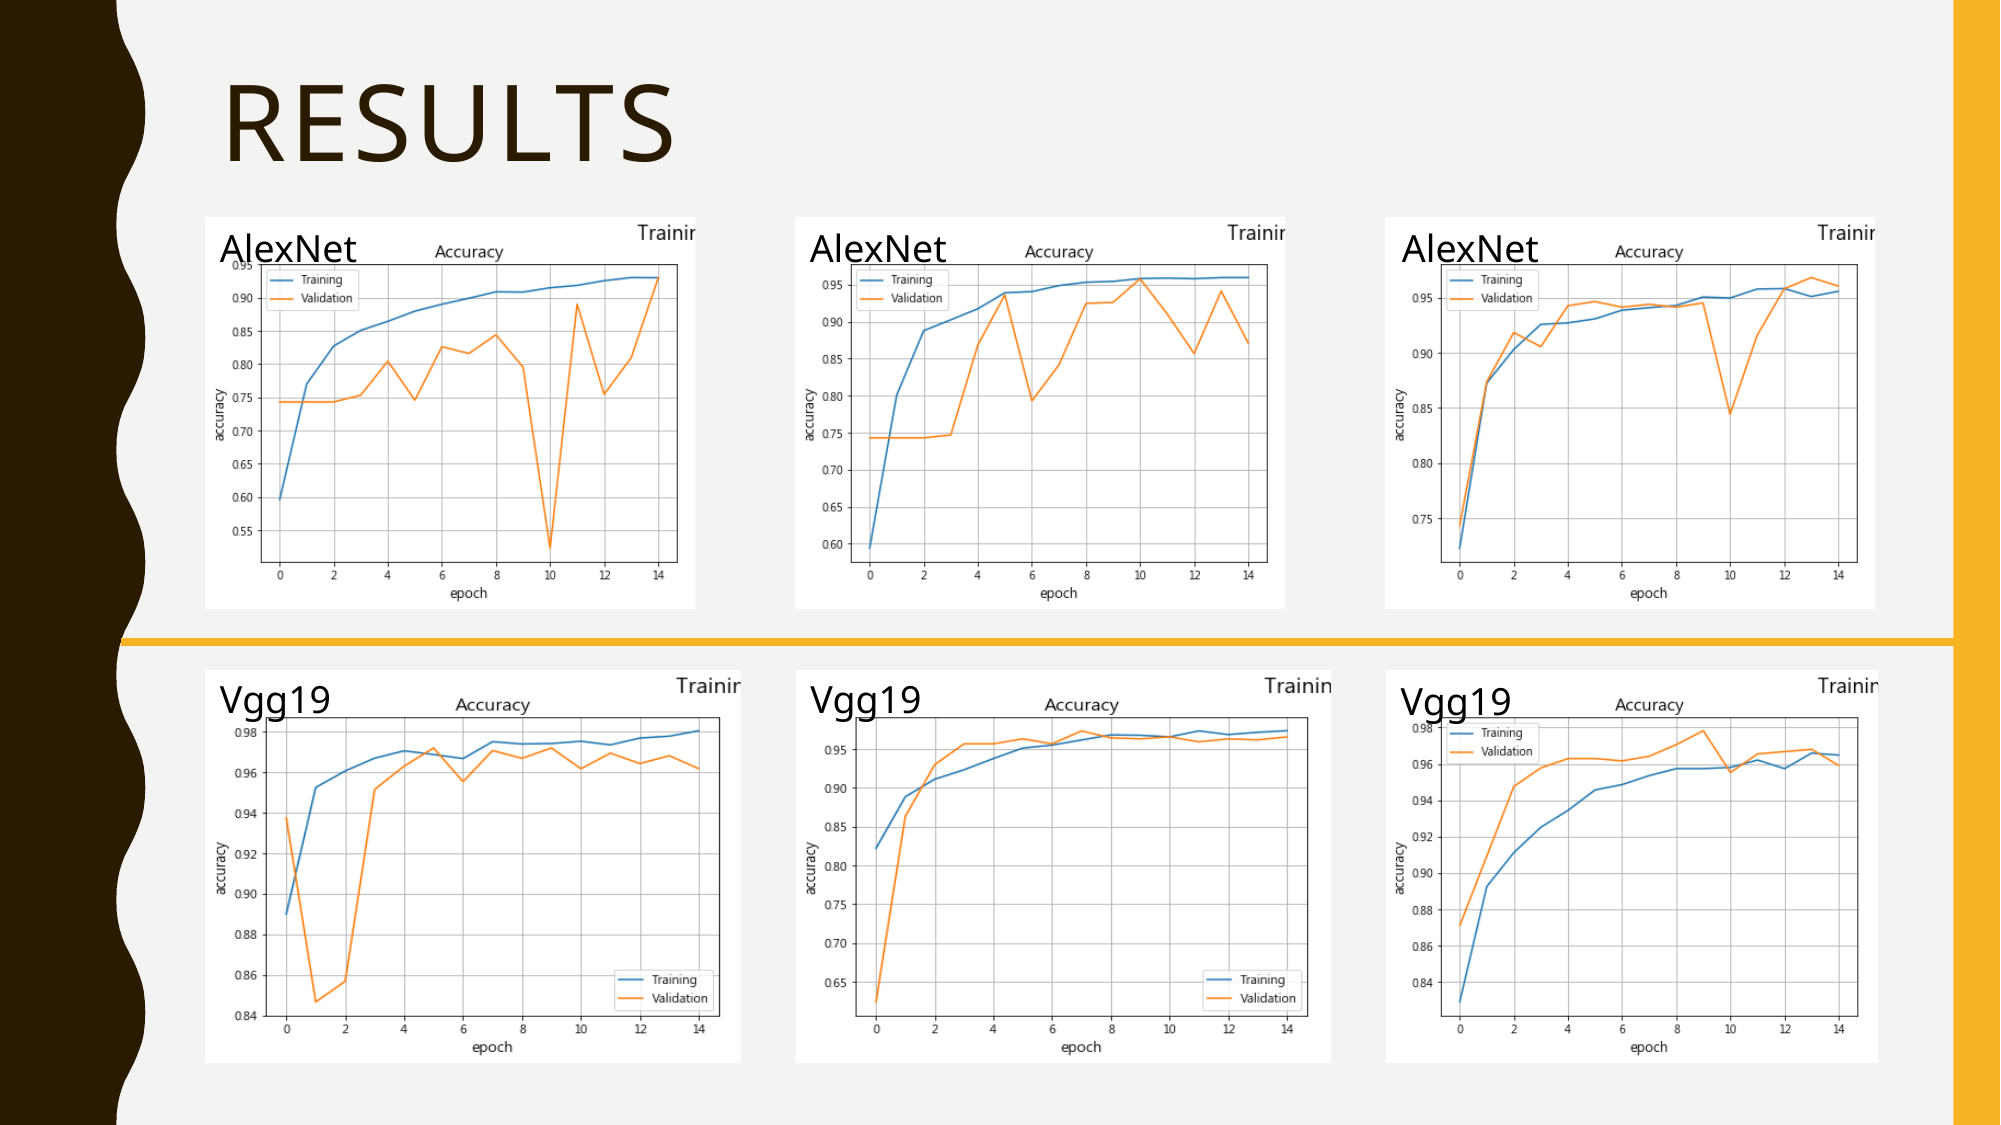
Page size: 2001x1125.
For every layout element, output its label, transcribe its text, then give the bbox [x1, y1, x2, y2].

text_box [1384, 217, 1875, 609]
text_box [1385, 670, 1879, 1063]
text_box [205, 217, 696, 609]
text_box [795, 668, 1331, 1063]
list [205, 670, 741, 1063]
title Results [205, 62, 1875, 308]
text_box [795, 217, 1286, 609]
